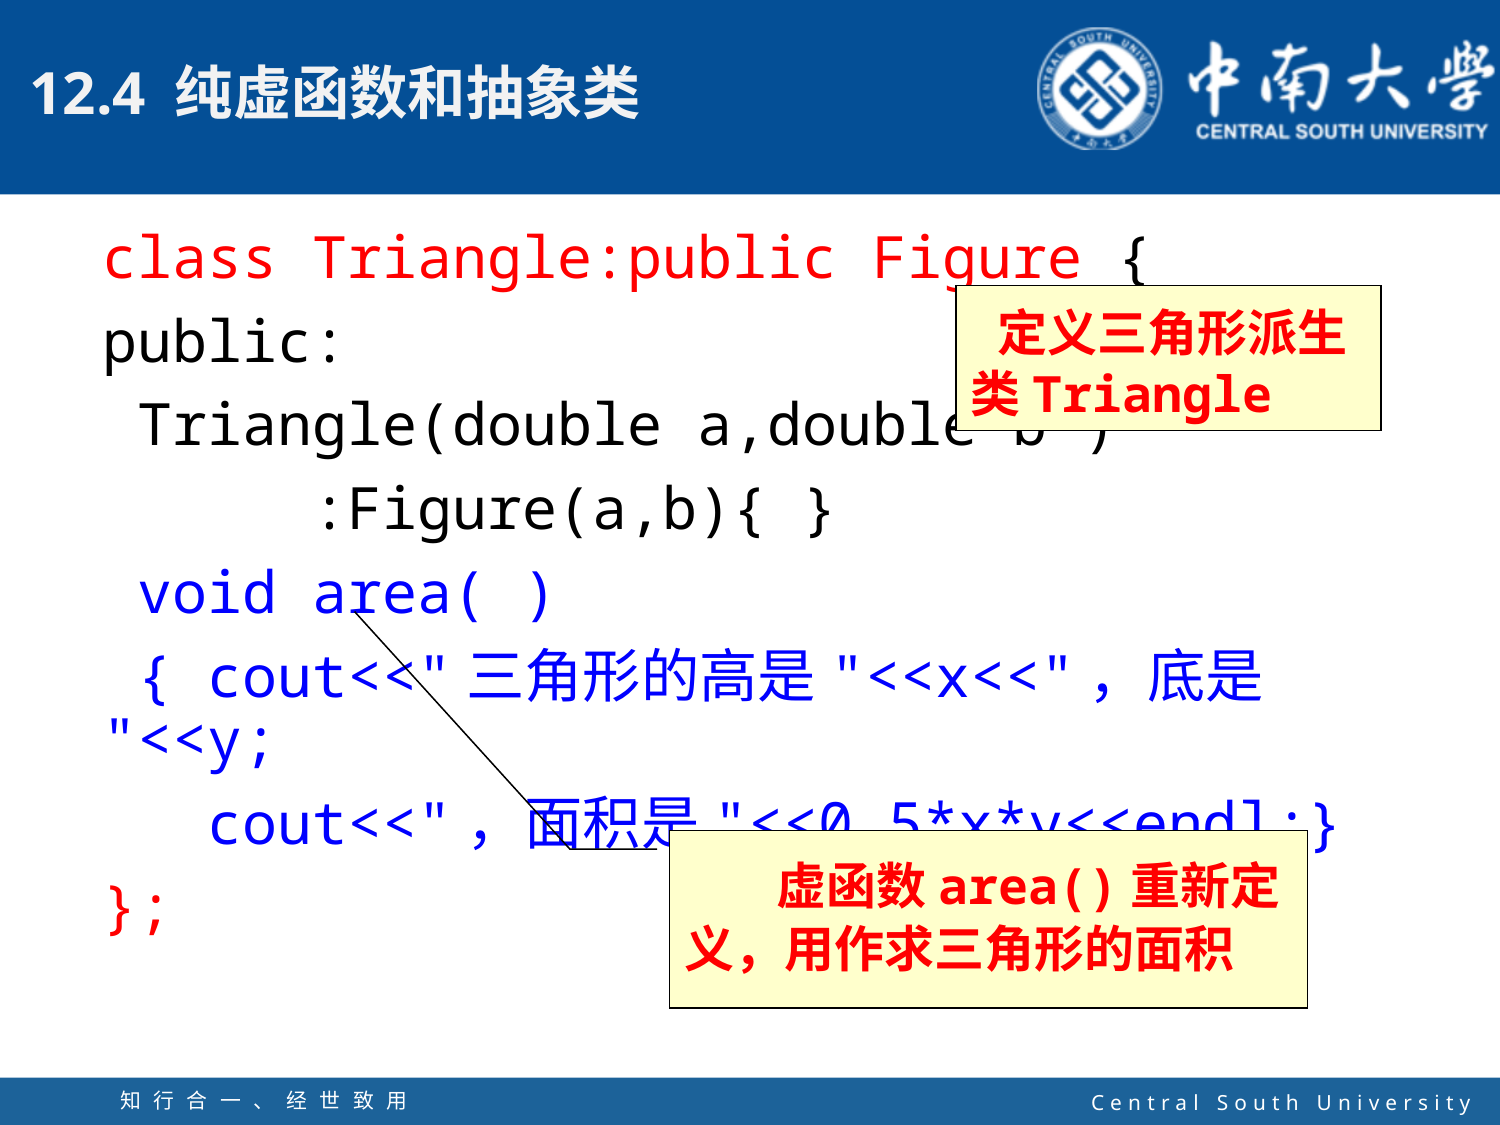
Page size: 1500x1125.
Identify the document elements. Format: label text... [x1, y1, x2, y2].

text_box 知行合一、经世致用 [105, 1080, 423, 1120]
text_box 虚函数area()重新定义，用作求三角形的面积 [669, 830, 1308, 1008]
text_box [0, 1077, 1500, 1125]
text_box Central South University [1076, 1082, 1486, 1123]
text_box 定义三角形派生类Triangle [955, 285, 1382, 431]
picture [1030, 25, 1500, 155]
text_box class Triangle:public Figure { public: Triangle(double a,double b ) :Figure(a,b){ } void area( ) { cout<<"三角形的高是"<<x<<"，底是 "<<y; cout<<"，面积是"<<0.5*x*y<<endl;} }; [87, 220, 1425, 1027]
